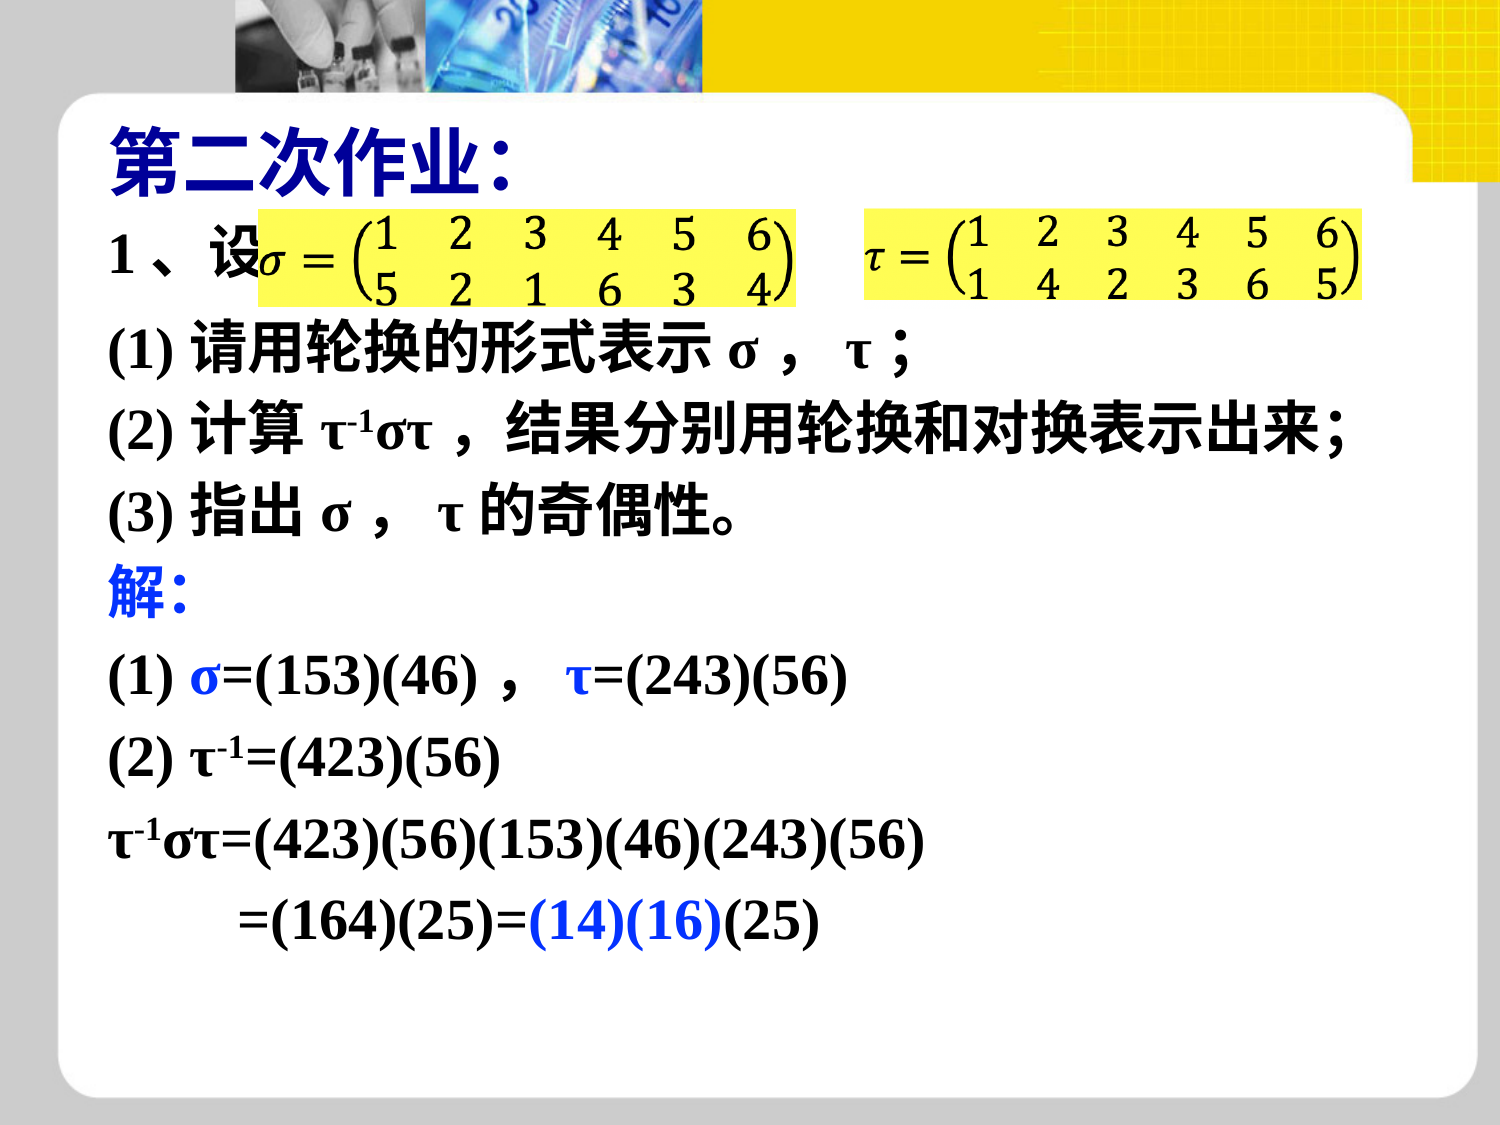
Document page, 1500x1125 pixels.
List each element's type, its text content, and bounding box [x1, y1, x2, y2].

list 1、设 ， 。 (1)请用轮换的形式表示σ，τ； (2)计算τ-1στ，结果分别用轮换和对换表示出来； (3)指出σ，τ的奇偶性。 解： (1) σ=(153)(46)，τ=(243)(56) (2) τ-1=(423)(56) τ-1στ=(423)(56)(153)(46)(243)(56) =(164)(25)=(14)(16)(25) [92, 208, 1500, 1094]
title 第二次作业： [92, 87, 1408, 208]
picture [863, 206, 1368, 310]
picture [258, 206, 797, 309]
picture [0, 0, 1500, 1125]
